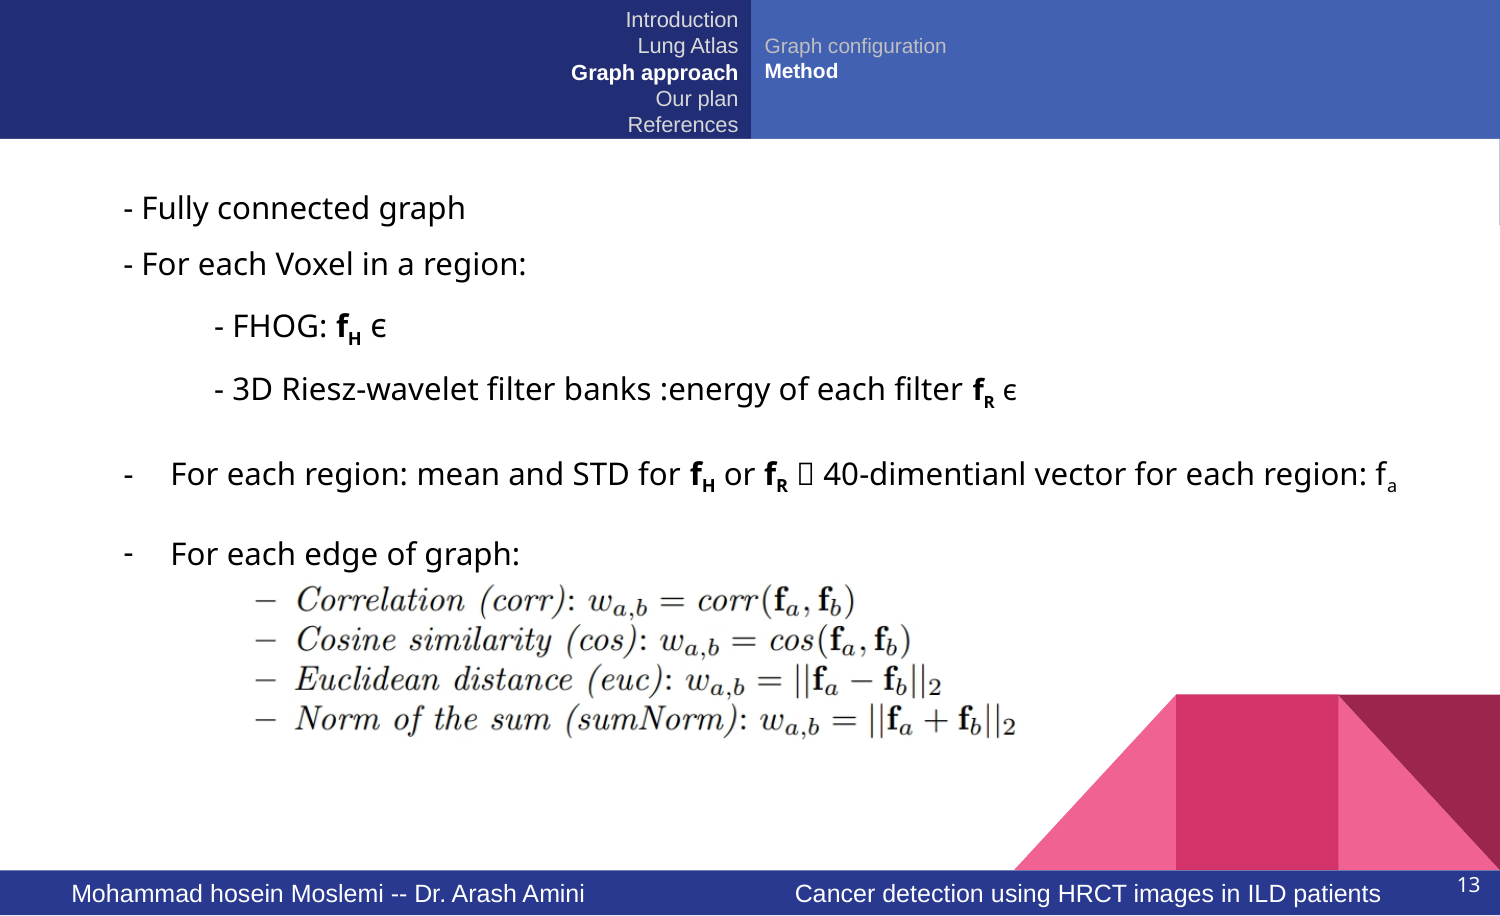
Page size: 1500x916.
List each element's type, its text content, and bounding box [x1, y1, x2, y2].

picture [238, 575, 1043, 766]
title Introduction Lung Atlas Graph approach Our plan References [547, 0, 754, 137]
text_box Graph configuration Method [749, 17, 1202, 105]
text_box [0, 137, 1500, 245]
slide_number 13 [1405, 850, 1496, 916]
footer Mohammad hosein Moslemi -- Dr. Arash Amini [0, 868, 740, 916]
